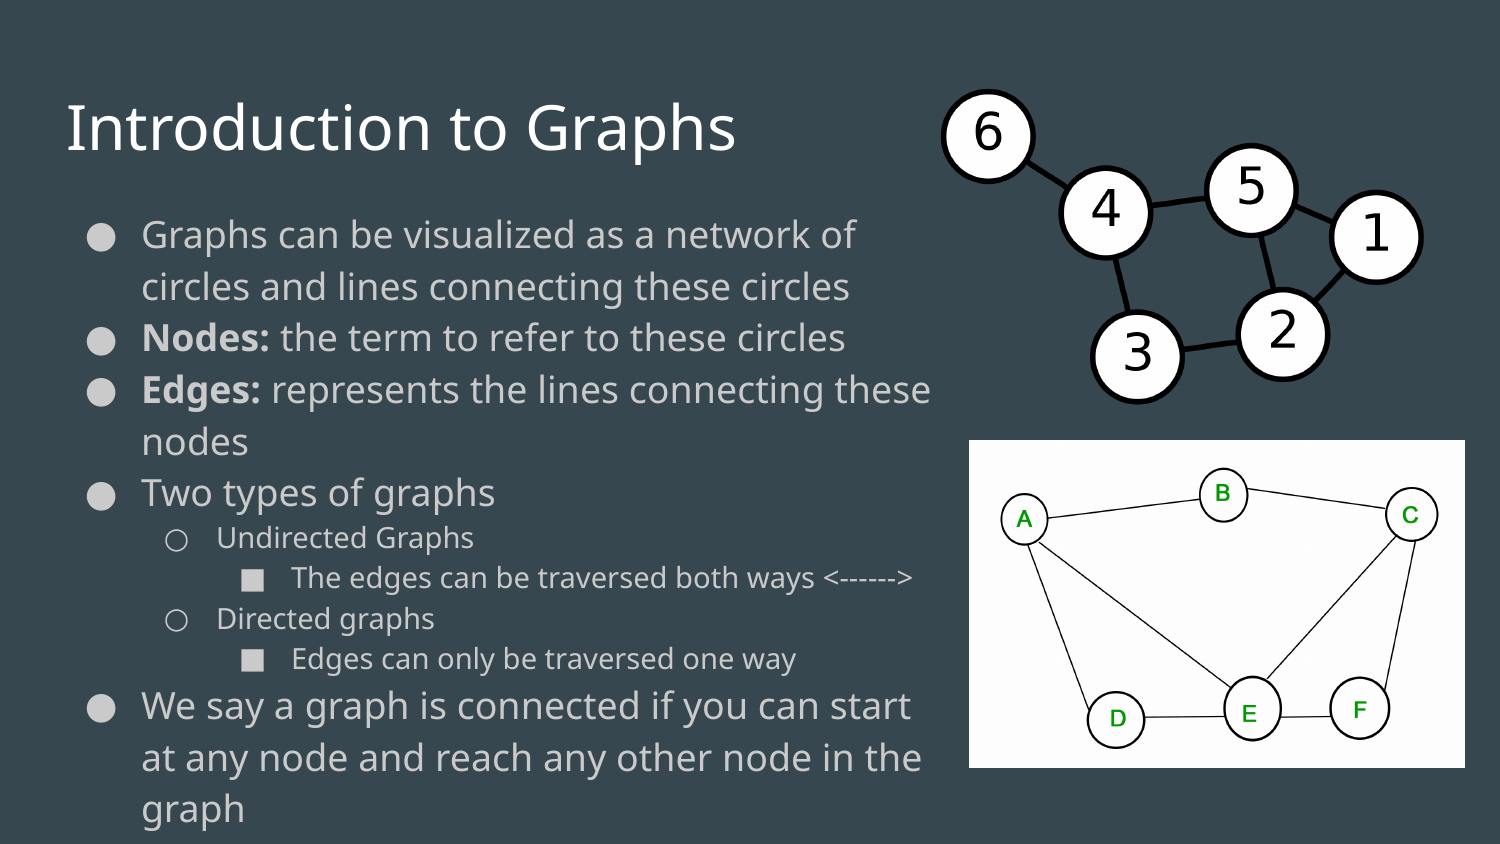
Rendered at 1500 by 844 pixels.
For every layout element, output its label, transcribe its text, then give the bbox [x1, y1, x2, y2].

picture [934, 82, 1431, 411]
list Graphs can be visualized as a network of circles and lines connecting these circles Nodes: the term to refer to these circles Edges: represents the lines connecting these nodes Two types of graphs Undirected Graphs The edges can be traversed both ways <------> Directed graphs Edges can only be traversed one way We say a graph is connected if you can start at any node and reach any other node in the graph [51, 189, 955, 750]
title Introduction to Graphs [51, 72, 1449, 167]
picture [968, 440, 1465, 769]
